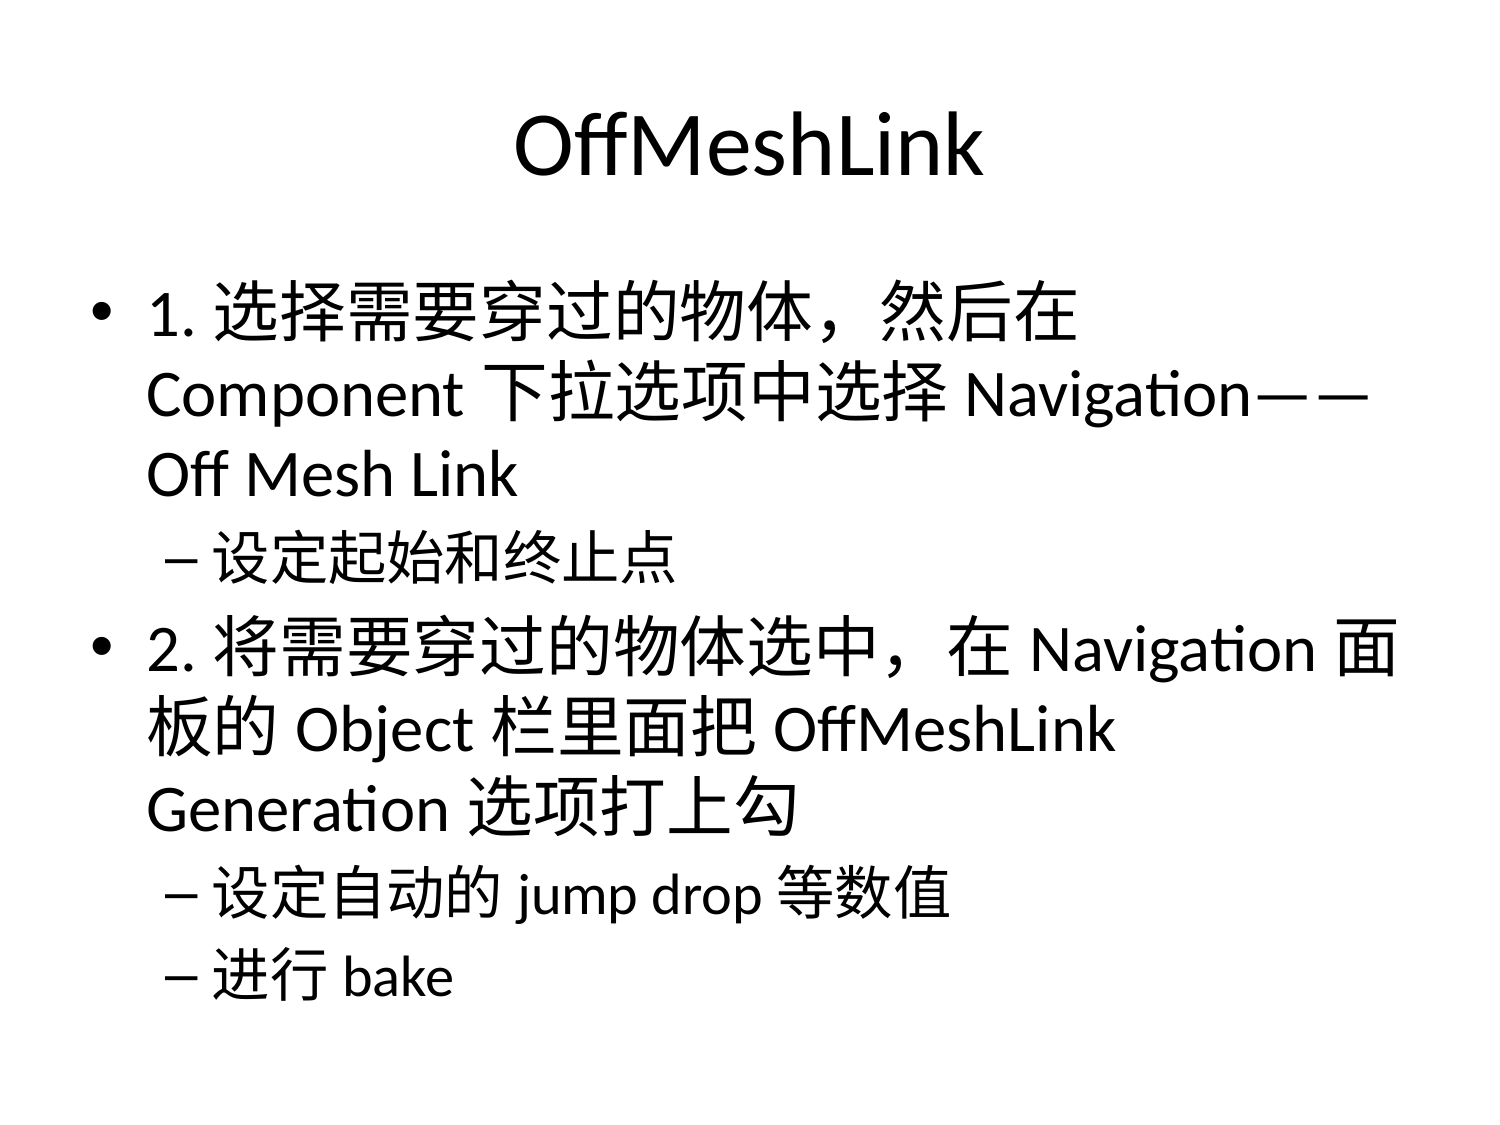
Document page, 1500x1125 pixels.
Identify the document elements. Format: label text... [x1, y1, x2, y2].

list 1.选择需要穿过的物体，然后在Component下拉选项中选择Navigation——Off Mesh Link 设定起始和终止点 2.将需要穿过的物体选中，在Navigation面板的Object栏里面把OffMeshLink Generation选项打上勾 设定自动的jump drop等数值 进行bake [75, 262, 1425, 1005]
title OffMeshLink [75, 45, 1425, 233]
